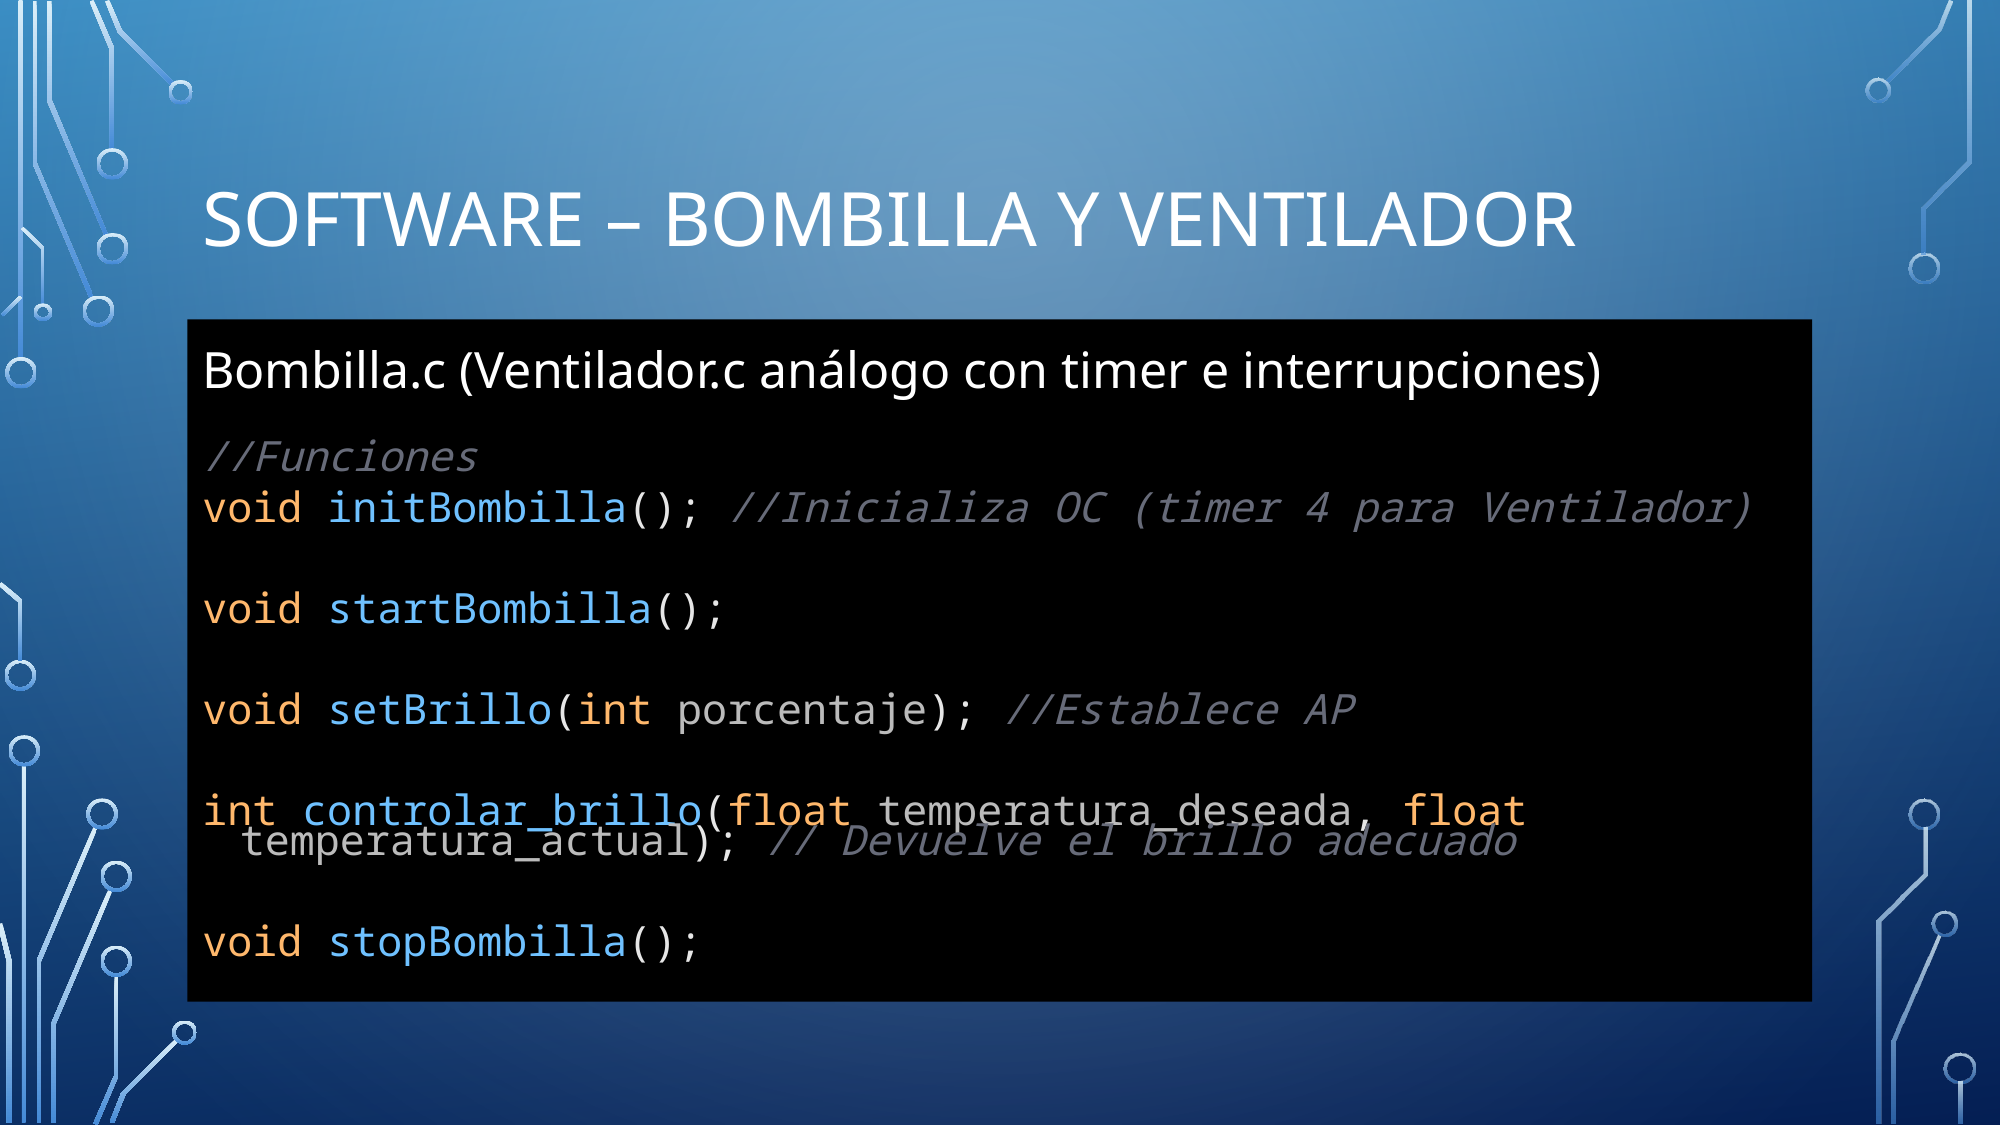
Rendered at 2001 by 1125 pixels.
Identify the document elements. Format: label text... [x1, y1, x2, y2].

title software – Bombilla y Ventilador [187, 101, 1813, 319]
text_box Bombilla.c (Ventilador.c análogo con timer e interrupciones) //Funciones void initBombilla(); //Inicializa OC (timer 4 para Ventilador) void startBombilla(); void setBrillo(int porcentaje); //Establece AP int controlar_brillo(float temperatura_deseada, float temperatura_actual); // Devuelve el brillo adecuado void stopBombilla(); [187, 319, 1813, 1002]
